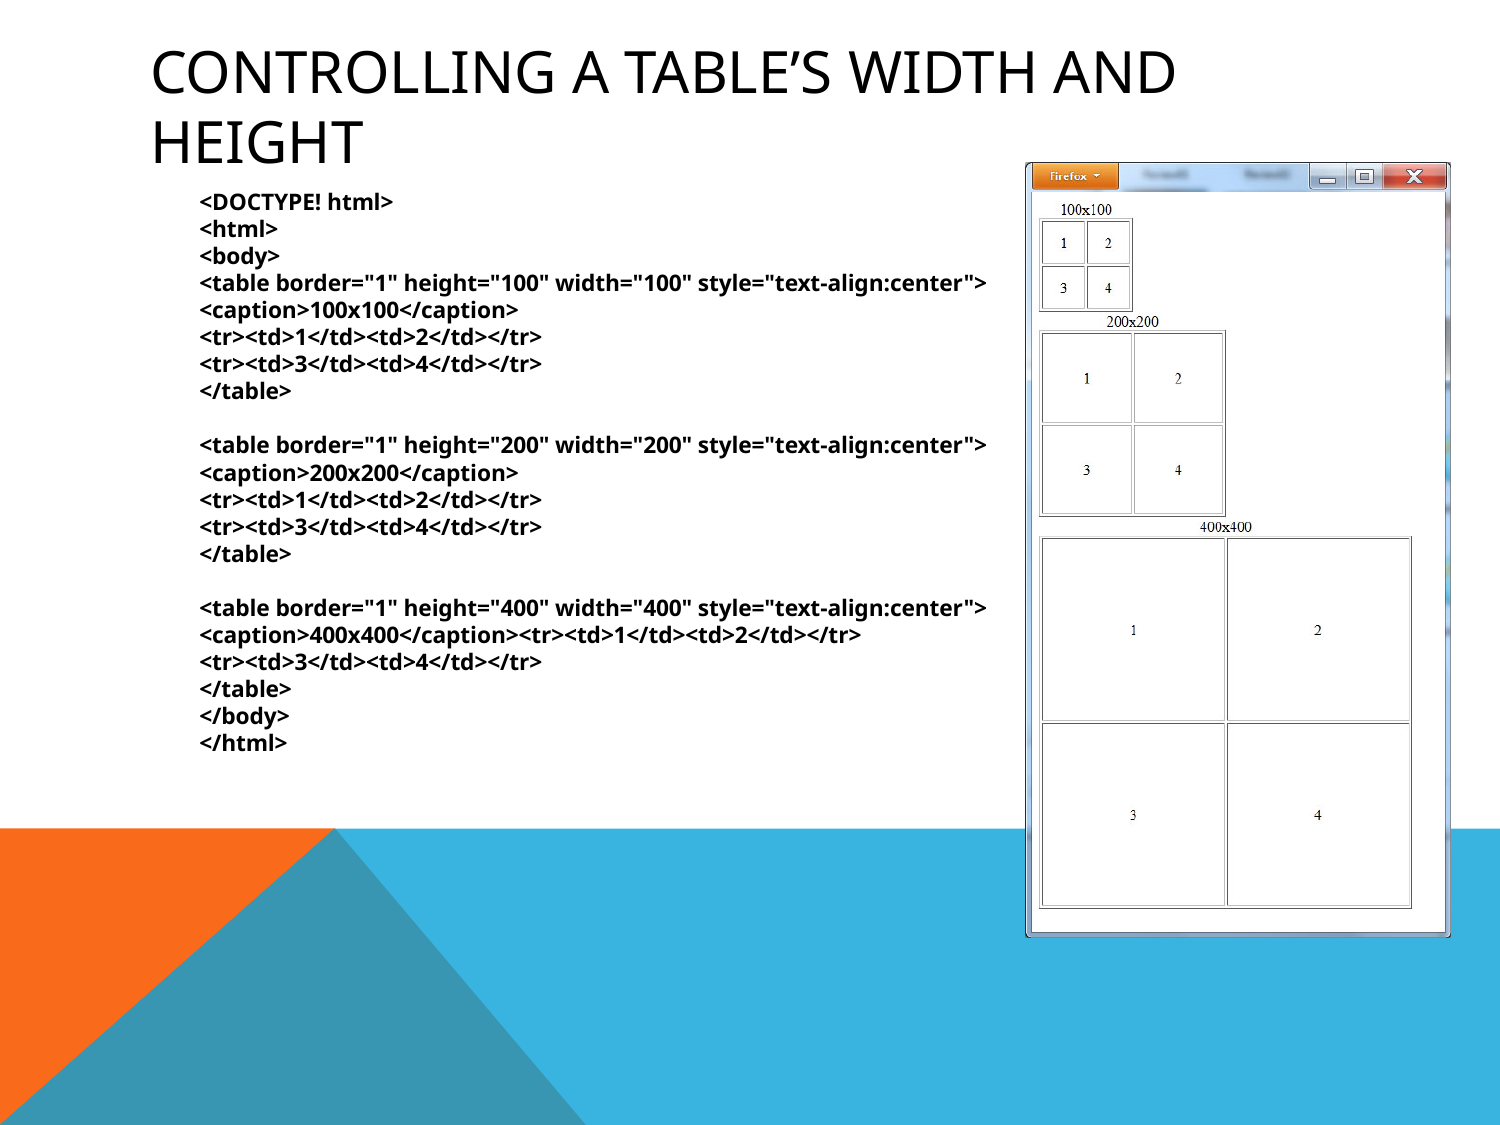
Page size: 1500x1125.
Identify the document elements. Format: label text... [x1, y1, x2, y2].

list <DOCTYPE! html> <html> <body> <table border="1" height="100" width="100" style="text-align:center"> <caption>100x100</caption> <tr><td>1</td><td>2</td></tr> <tr><td>3</td><td>4</td></tr> </table> <table border="1" height="200" width="200" style="text-align:center"> <caption>200x200</caption> <tr><td>1</td><td>2</td></tr> <tr><td>3</td><td>4</td></tr> </table> <table border="1" height="400" width="400" style="text-align:center"> <caption>400x400</caption><tr><td>1</td><td>2</td></tr> <tr><td>3</td><td>4</td></tr> </table> </body> </html> [135, 180, 1019, 768]
picture [1024, 162, 1451, 938]
title Controlling a table’s width and height [135, 60, 1369, 150]
